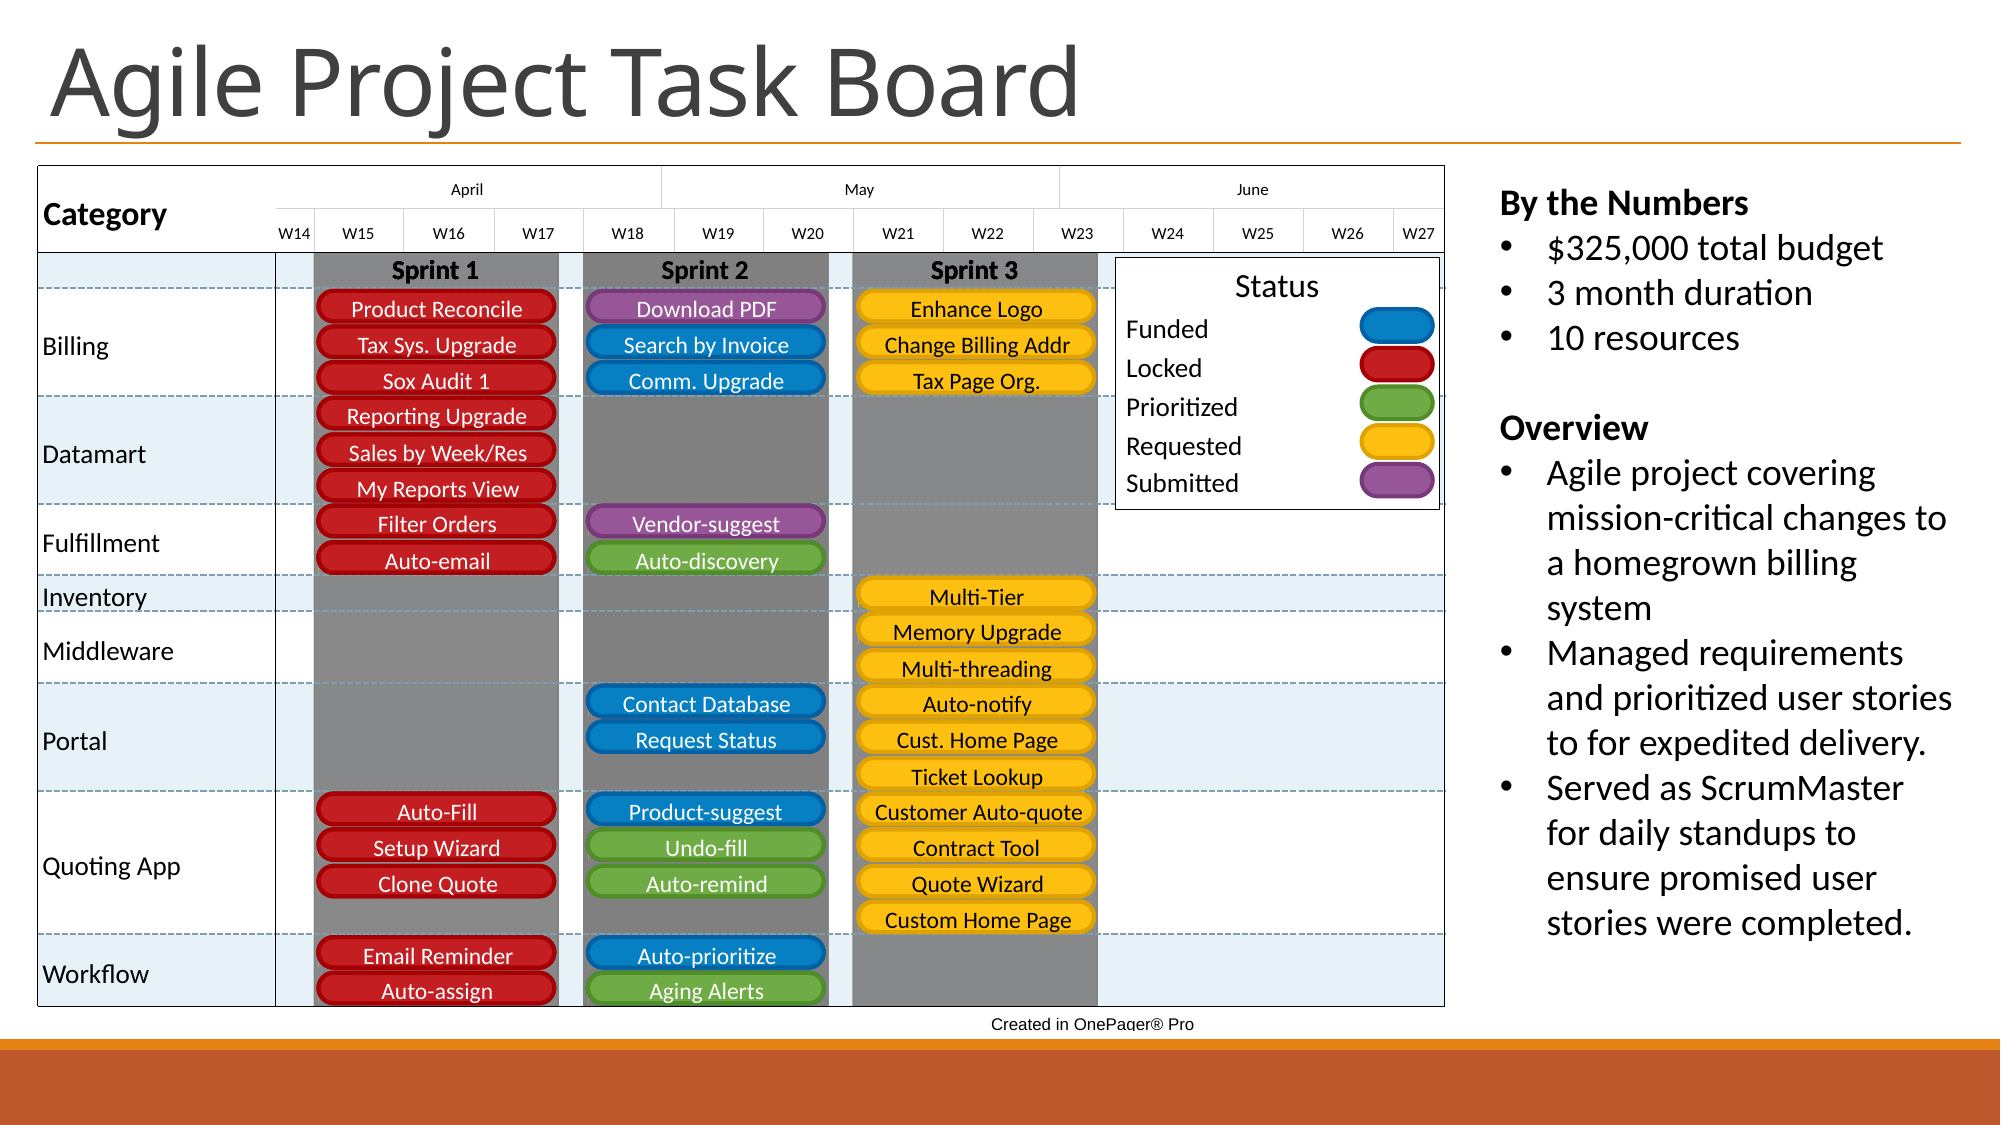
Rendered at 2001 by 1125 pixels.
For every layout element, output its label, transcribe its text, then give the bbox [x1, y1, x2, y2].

picture [32, 154, 1450, 1032]
title Agile Project Task Board [35, 32, 1686, 144]
text_box By the Numbers $325,000 total budget 3 month duration 10 resources Overview Agile project covering mission-critical changes to a homegrown billing system Managed requirements and prioritized user stories to for expedited delivery. Served as ScrumMaster for daily standups to ensure promised user stories were completed. [1484, 170, 1970, 951]
